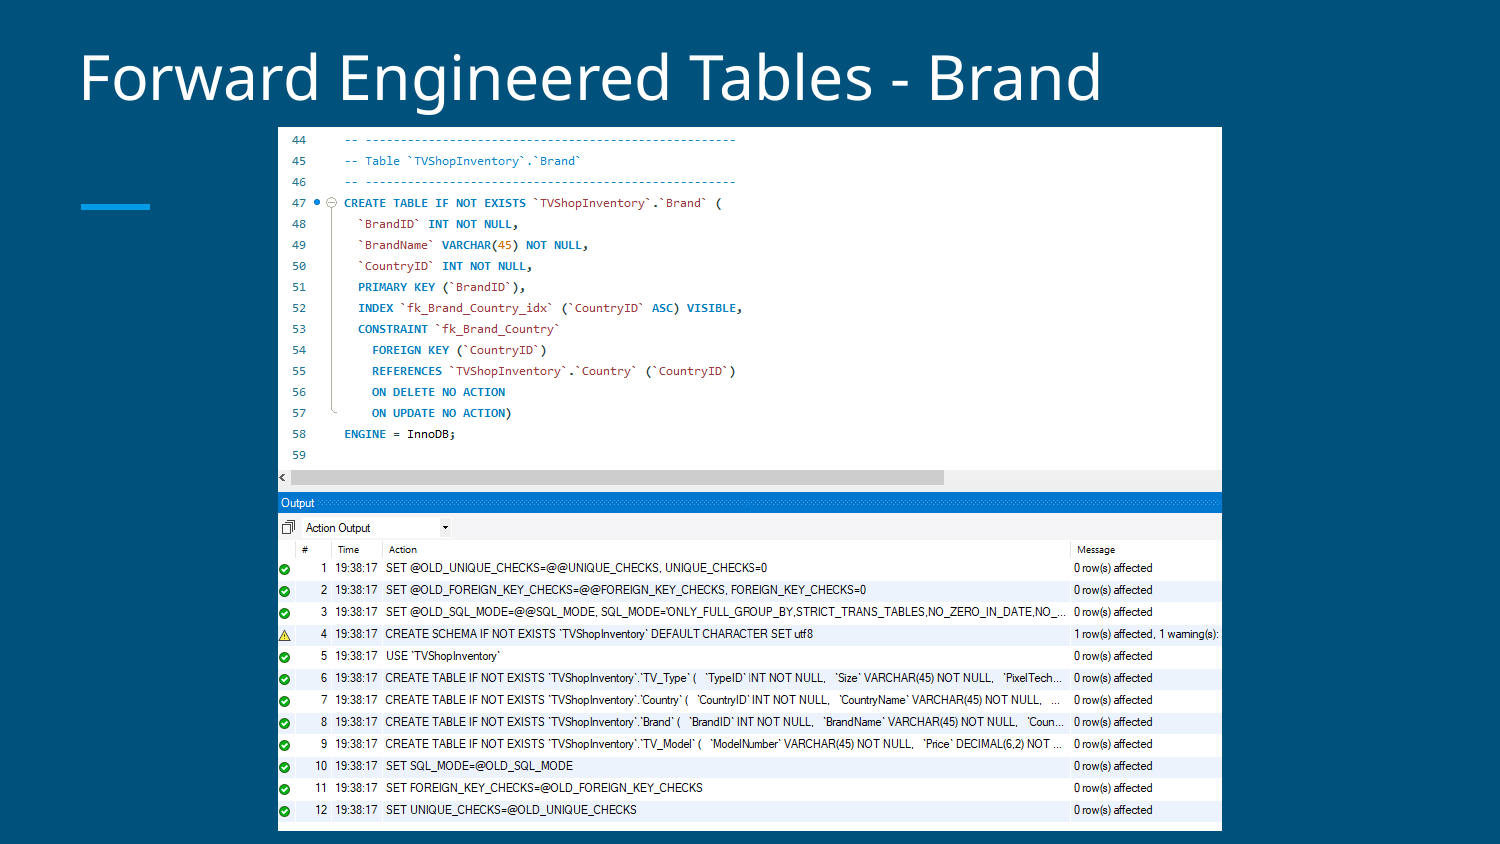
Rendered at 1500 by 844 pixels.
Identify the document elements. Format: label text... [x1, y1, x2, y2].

picture [279, 128, 1221, 830]
title Forward Engineered Tables - Brand [63, 15, 1437, 128]
